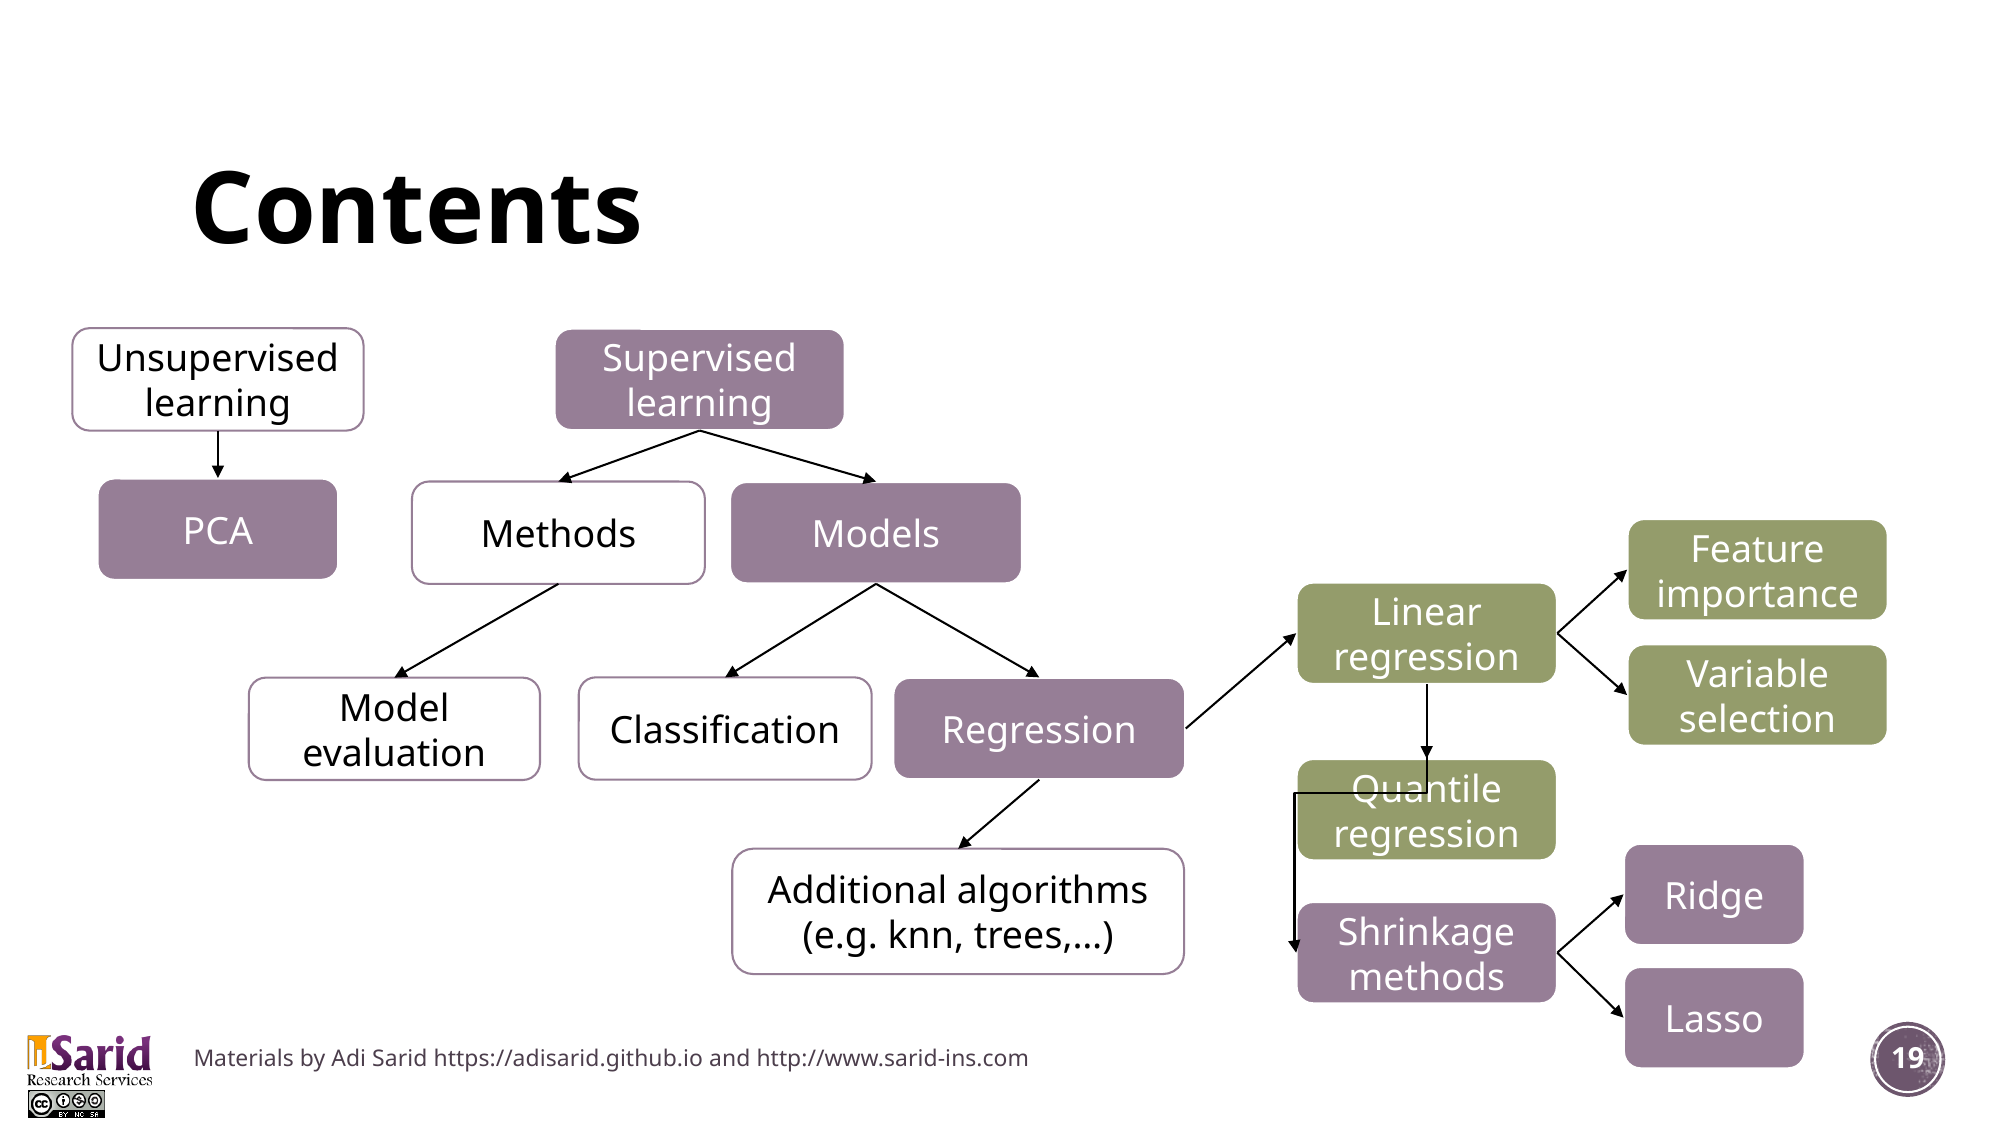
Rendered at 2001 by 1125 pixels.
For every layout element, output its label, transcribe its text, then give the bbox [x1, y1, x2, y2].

text_box Additional algorithms (e.g. knn, trees,…) [731, 847, 1186, 976]
text_box Variable selection [1625, 642, 1890, 748]
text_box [960, 782, 1038, 848]
text_box Shrinkage methods [1294, 899, 1557, 1006]
text_box Ridge [1621, 841, 1807, 948]
text_box Classification [577, 676, 873, 781]
title Contents [175, 79, 1826, 344]
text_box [396, 586, 556, 676]
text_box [878, 586, 1037, 675]
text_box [1229, 755, 1494, 882]
text_box PCA [95, 476, 341, 582]
picture [28, 1090, 105, 1118]
text_box Methods [410, 480, 706, 585]
text_box Quantile regression [1497, 756, 1559, 863]
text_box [1560, 897, 1622, 951]
text_box Regression [891, 675, 1188, 782]
picture [27, 1035, 152, 1086]
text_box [560, 433, 698, 479]
text_box Models [728, 479, 1025, 584]
text_box Model evaluation [247, 676, 542, 782]
text_box Linear regression [1294, 580, 1557, 687]
text_box Lasso [1621, 964, 1807, 1071]
text_box Supervised learning [552, 326, 847, 429]
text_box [1560, 572, 1625, 631]
text_box Feature importance [1625, 516, 1890, 623]
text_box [1188, 635, 1294, 726]
slide_number 19 [1855, 1028, 1961, 1089]
text_box Unsupervised learning [71, 327, 365, 432]
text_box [702, 433, 874, 479]
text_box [1560, 956, 1622, 1016]
footer Materials by Adi Sarid https://adisarid.github.io and http://www.sarid-ins.com [178, 1028, 1217, 1089]
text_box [1560, 636, 1625, 693]
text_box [727, 586, 874, 675]
